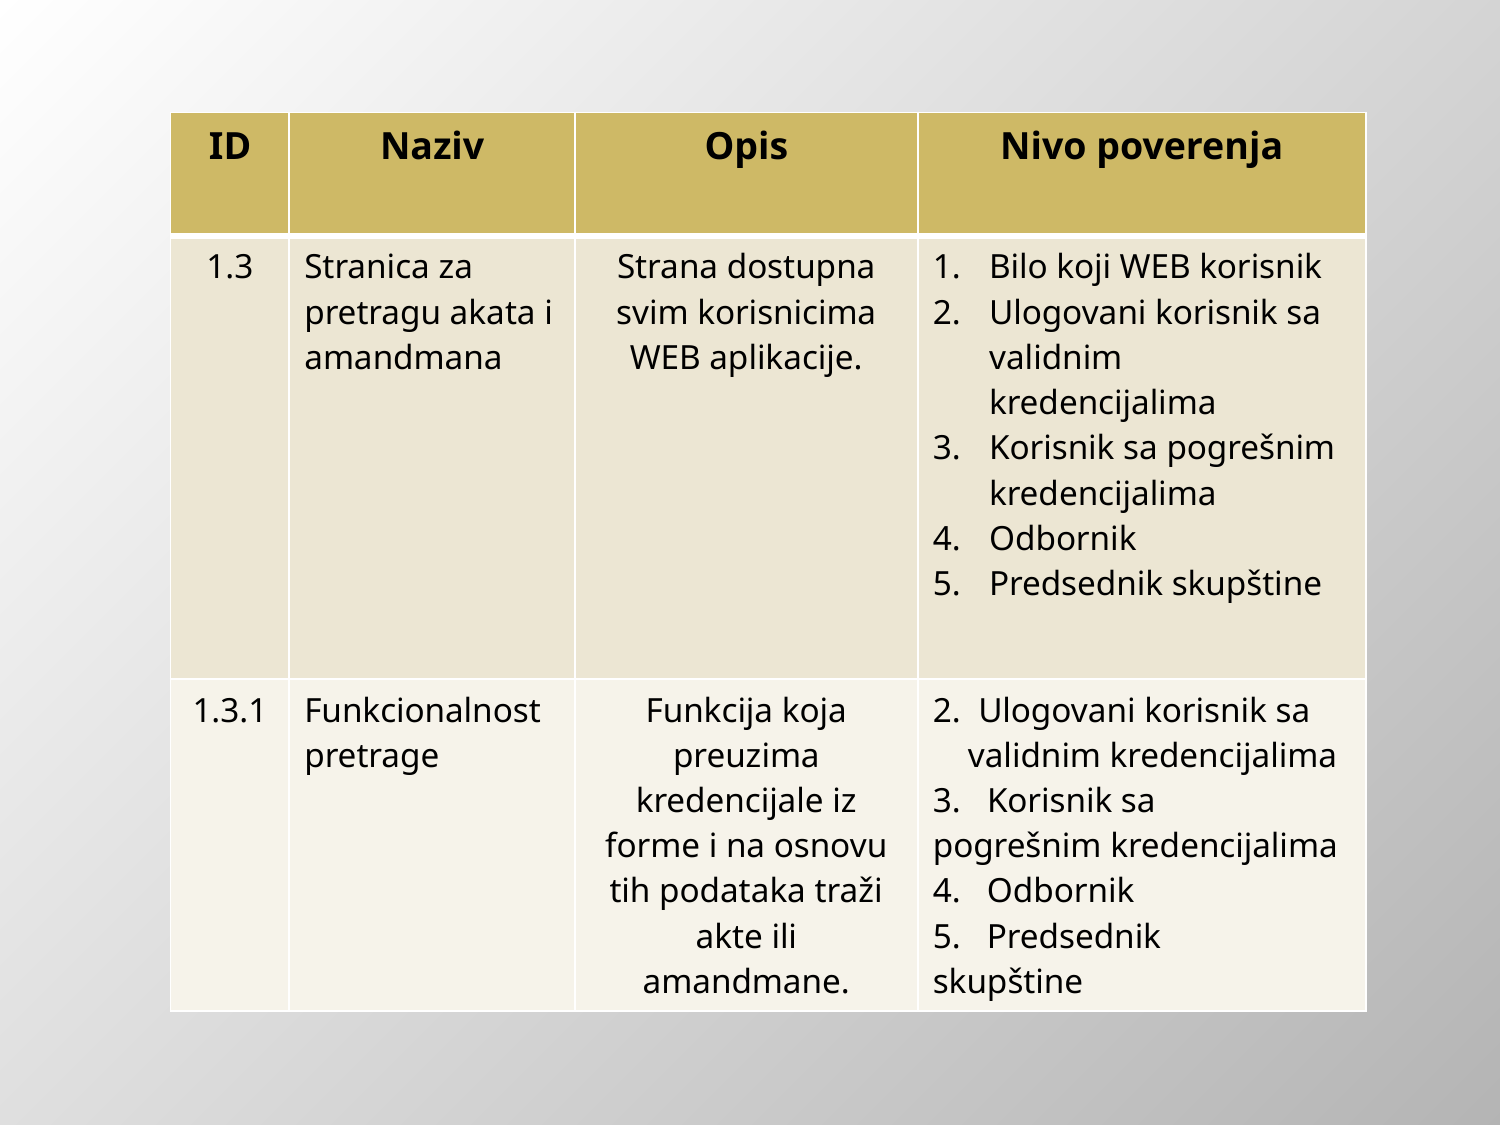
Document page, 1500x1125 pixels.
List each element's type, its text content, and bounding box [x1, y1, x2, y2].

table_header Opis [576, 113, 917, 233]
table_cell Stranica za pretragu akata i amandmana [290, 239, 574, 678]
table_header Naziv [290, 113, 574, 233]
table_header Nivo poverenja [919, 113, 1365, 233]
table_cell Bilo koji WEB korisnik Ulogovani korisnik sa validnim kredencijalima Korisnik sa pogrešnim kredencijalima Odbornik Predsednik skupštine [919, 239, 1365, 678]
table_cell 1.3 [171, 239, 288, 678]
table_cell Funkcija koja preuzima kredencijale iz forme i na osnovu tih podataka traži akte ili amandmane. [576, 680, 917, 1010]
table_cell 2. Ulogovani korisnik sa validnim kredencijalima 3. Korisnik sa pogrešnim kredencijalima 4. Odbornik 5. Predsednik skupštine [919, 680, 1365, 1010]
table_cell Strana dostupna svim korisnicima WEB aplikacije. [576, 239, 917, 678]
table_cell 1.3.1 [171, 680, 288, 1010]
table_cell Funkcionalnost pretrage [290, 680, 574, 1010]
table_header ID [171, 113, 288, 233]
